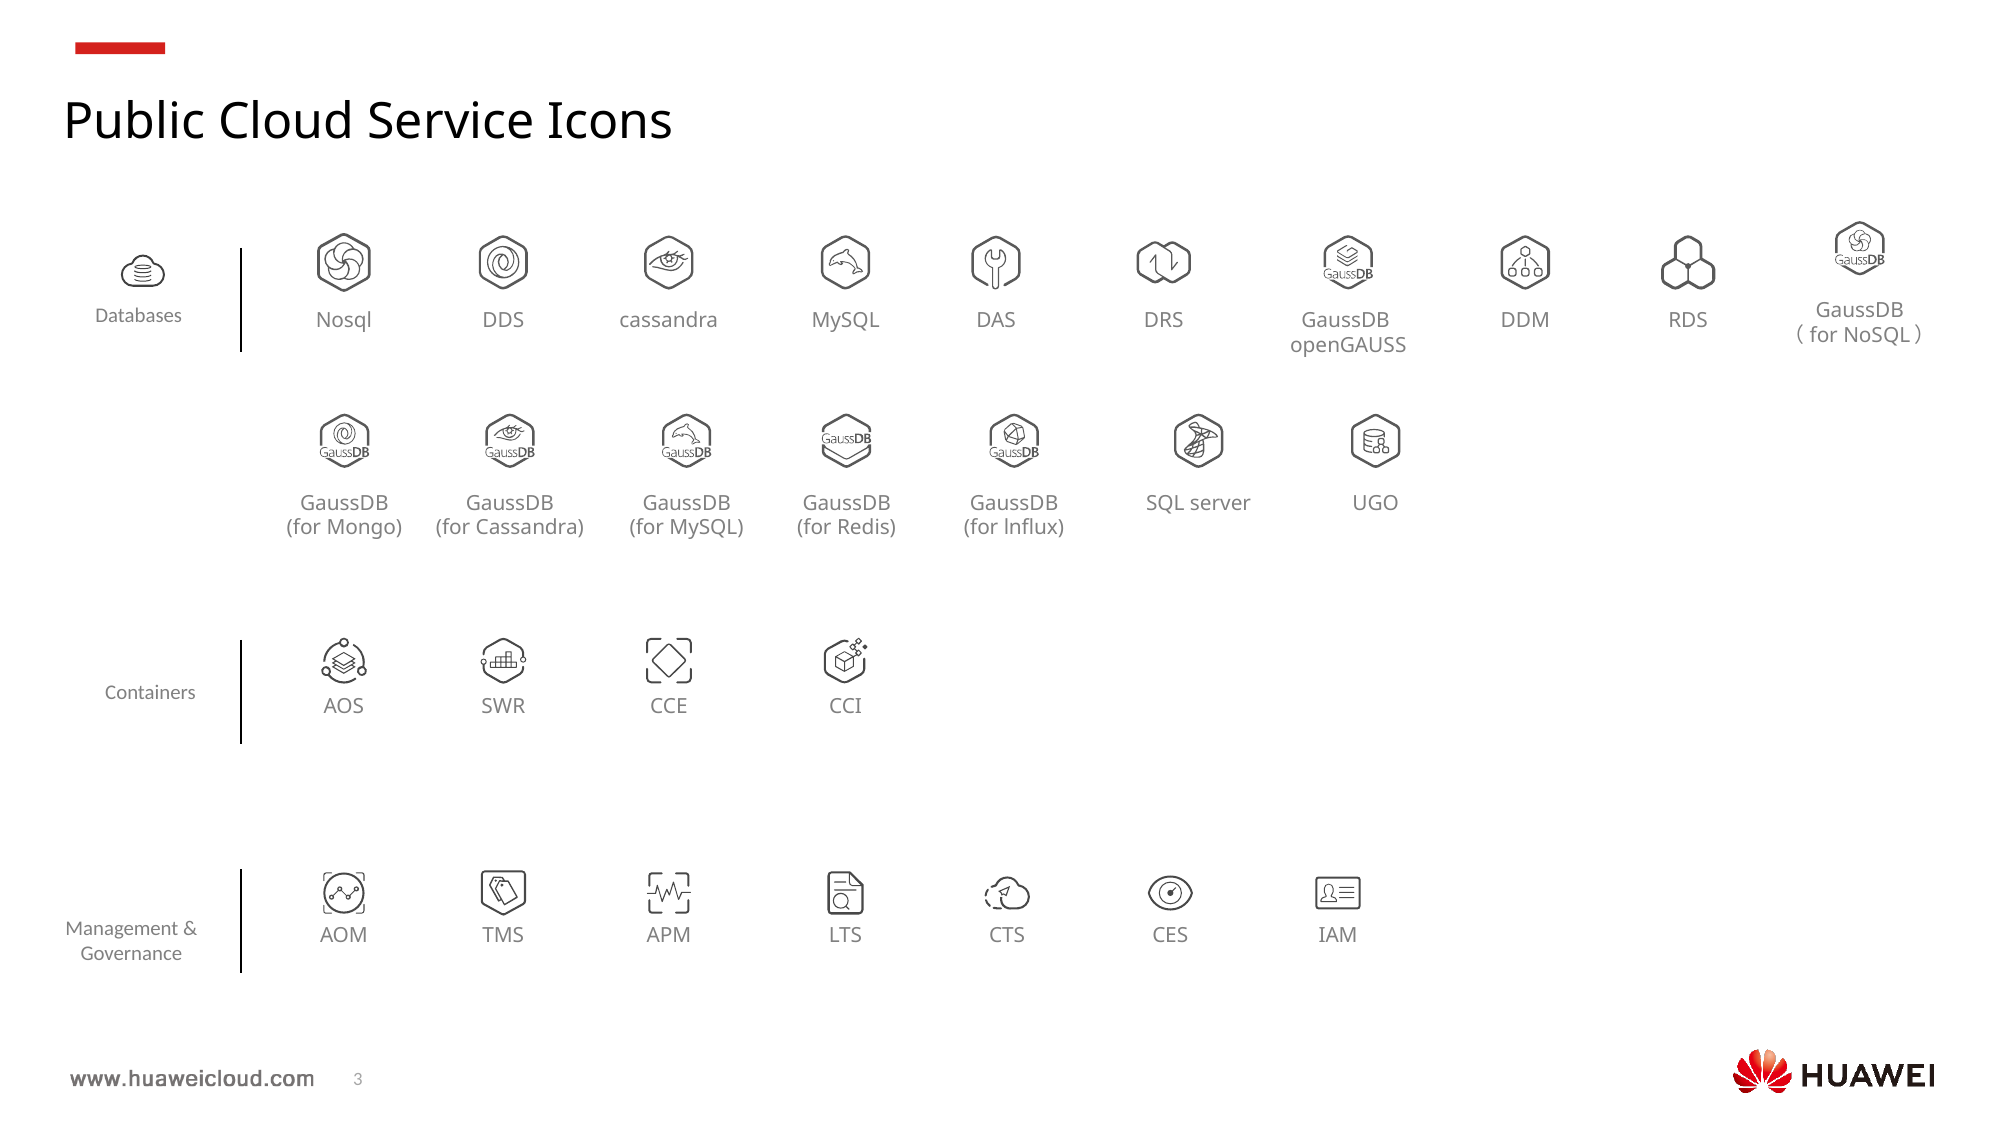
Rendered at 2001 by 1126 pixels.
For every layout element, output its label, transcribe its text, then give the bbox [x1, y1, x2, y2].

text_box [646, 637, 662, 654]
text_box DDM [1485, 299, 1565, 339]
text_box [316, 232, 371, 293]
text_box [675, 872, 690, 887]
text_box DDS [467, 299, 540, 339]
text_box [651, 643, 687, 678]
text_box DRS [1129, 299, 1199, 339]
text_box cassandra [604, 299, 734, 339]
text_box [485, 413, 535, 469]
text_box [1351, 413, 1401, 468]
text_box LTS [813, 914, 878, 955]
text_box [646, 881, 691, 903]
text_box MySQL [796, 299, 895, 339]
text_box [478, 235, 529, 290]
text_box Containers [99, 679, 201, 705]
text_box [644, 235, 694, 290]
text_box UGO [1337, 481, 1414, 522]
text_box CTS [974, 914, 1041, 955]
text_box Management & Governance [50, 914, 212, 965]
text_box GaussDB (for lnflux) [948, 481, 1080, 547]
text_box [648, 899, 663, 914]
text_box [331, 651, 356, 674]
text_box [989, 446, 1039, 468]
text_box AOS [308, 685, 380, 725]
text_box GaussDB (for Mongo) [271, 481, 417, 547]
text_box GaussDB (for Redis) [782, 481, 911, 547]
text_box Nosql [301, 299, 387, 339]
text_box [323, 637, 349, 662]
text_box [820, 235, 871, 290]
text_box [1136, 241, 1191, 284]
text_box [985, 899, 991, 907]
text_box IAM [1303, 914, 1373, 955]
text_box [648, 872, 663, 887]
text_box [352, 643, 367, 676]
text_box [984, 888, 989, 897]
picture [43, 1056, 341, 1098]
text_box GaussDB （for NoSQL） [1769, 289, 1951, 355]
text_box GaussDB (for MySQL) [614, 481, 759, 547]
text_box [120, 254, 165, 287]
text_box [990, 876, 1030, 910]
text_box APM [631, 914, 706, 955]
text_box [1323, 234, 1374, 290]
text_box SQL server [1131, 481, 1266, 522]
text_box [75, 42, 166, 55]
text_box AOM [305, 914, 383, 955]
text_box RDS [1653, 299, 1723, 339]
text_box GaussDB openGAUSS [1275, 299, 1422, 364]
text_box CES [1137, 914, 1204, 955]
text_box [321, 666, 357, 684]
text_box [1174, 413, 1224, 468]
text_box [323, 872, 365, 914]
text_box [646, 667, 662, 684]
text_box DAS [961, 299, 1031, 339]
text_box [971, 235, 1021, 290]
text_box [1834, 220, 1885, 276]
picture [1732, 1045, 1934, 1106]
text_box TMS [467, 914, 540, 955]
text_box CCE [635, 685, 703, 725]
text_box [827, 871, 864, 915]
text_box [675, 899, 690, 914]
text_box [1315, 876, 1361, 910]
text_box [676, 667, 692, 684]
text_box SWR [466, 685, 541, 725]
text_box [1500, 235, 1551, 290]
text_box [482, 637, 527, 663]
text_box CCI [814, 685, 877, 725]
text_box [835, 637, 862, 673]
text_box [480, 870, 527, 916]
text_box [989, 413, 1039, 446]
text_box [480, 658, 525, 684]
text_box Databases [80, 301, 201, 327]
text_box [319, 413, 370, 469]
text_box [1147, 875, 1193, 911]
text_box [1661, 235, 1716, 290]
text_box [661, 413, 712, 469]
text_box [821, 413, 872, 468]
text_box Public Cloud Service Icons [48, 69, 1951, 171]
text_box GaussDB (for Cassandra) [421, 481, 599, 547]
text_box [823, 639, 866, 684]
text_box [676, 637, 692, 654]
